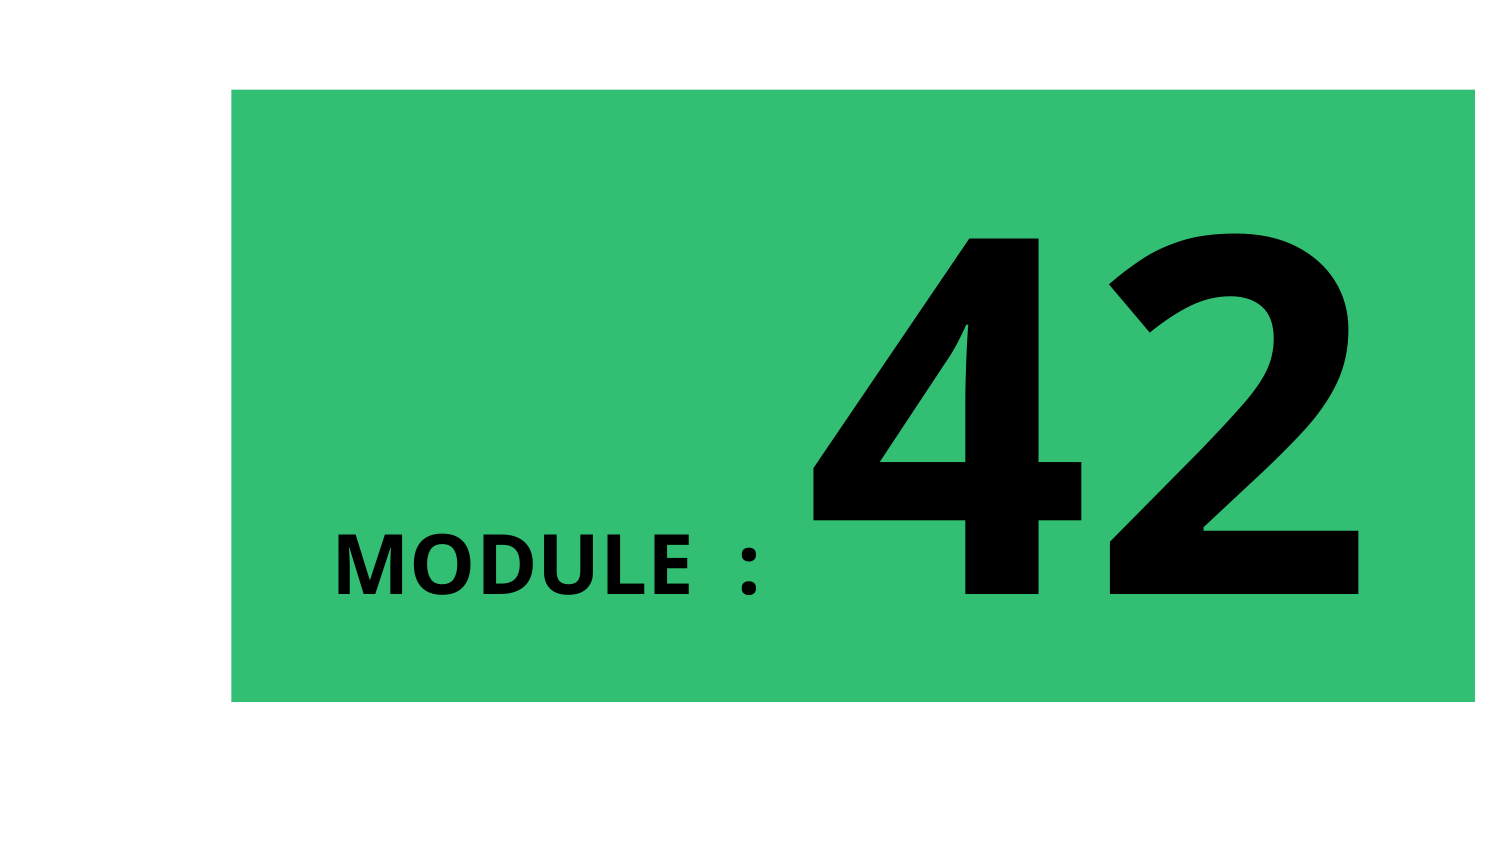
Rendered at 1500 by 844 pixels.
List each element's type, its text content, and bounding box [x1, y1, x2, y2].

text_box MODULE : 42 [231, 89, 1475, 702]
